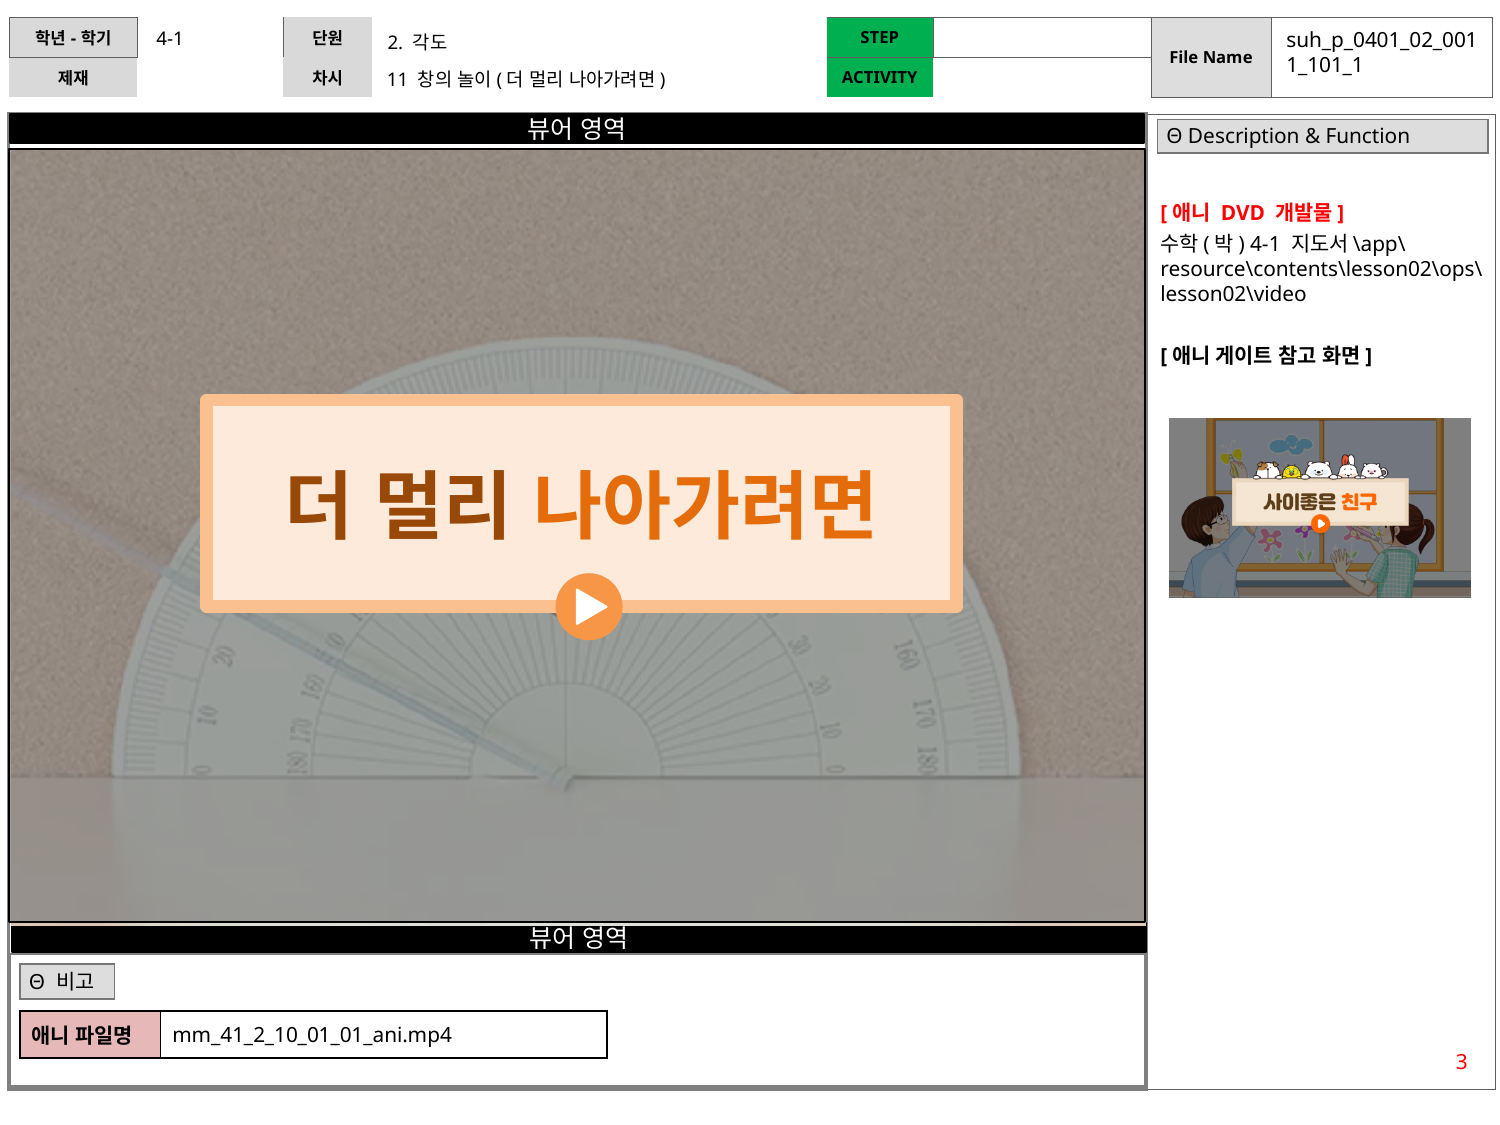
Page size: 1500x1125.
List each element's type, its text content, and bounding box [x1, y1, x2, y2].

text_box [애니 DVD 개발물] 수학(박) 4-1 지도서\app\resource\contents\lesson02\ops\lesson02\video [애니 게이트 참고 화면] [1150, 160, 1500, 501]
text_box suh_p_0401_02_0011_101_1 [1271, 18, 1500, 84]
text_box 2. 각도 [372, 23, 828, 48]
text_box 11 창의 놀이(더 멀리 나아가려면) [372, 60, 821, 96]
text_box [7, 147, 1147, 152]
table_header 애니 파일명 [21, 1012, 160, 1057]
text_box 4-1 [141, 18, 284, 55]
table_header mm_41_2_10_01_01_ani.mp4 [161, 1012, 606, 1057]
table_header Θ Description & Function [1158, 120, 1487, 152]
picture [1169, 418, 1471, 598]
picture [11, 150, 1146, 927]
